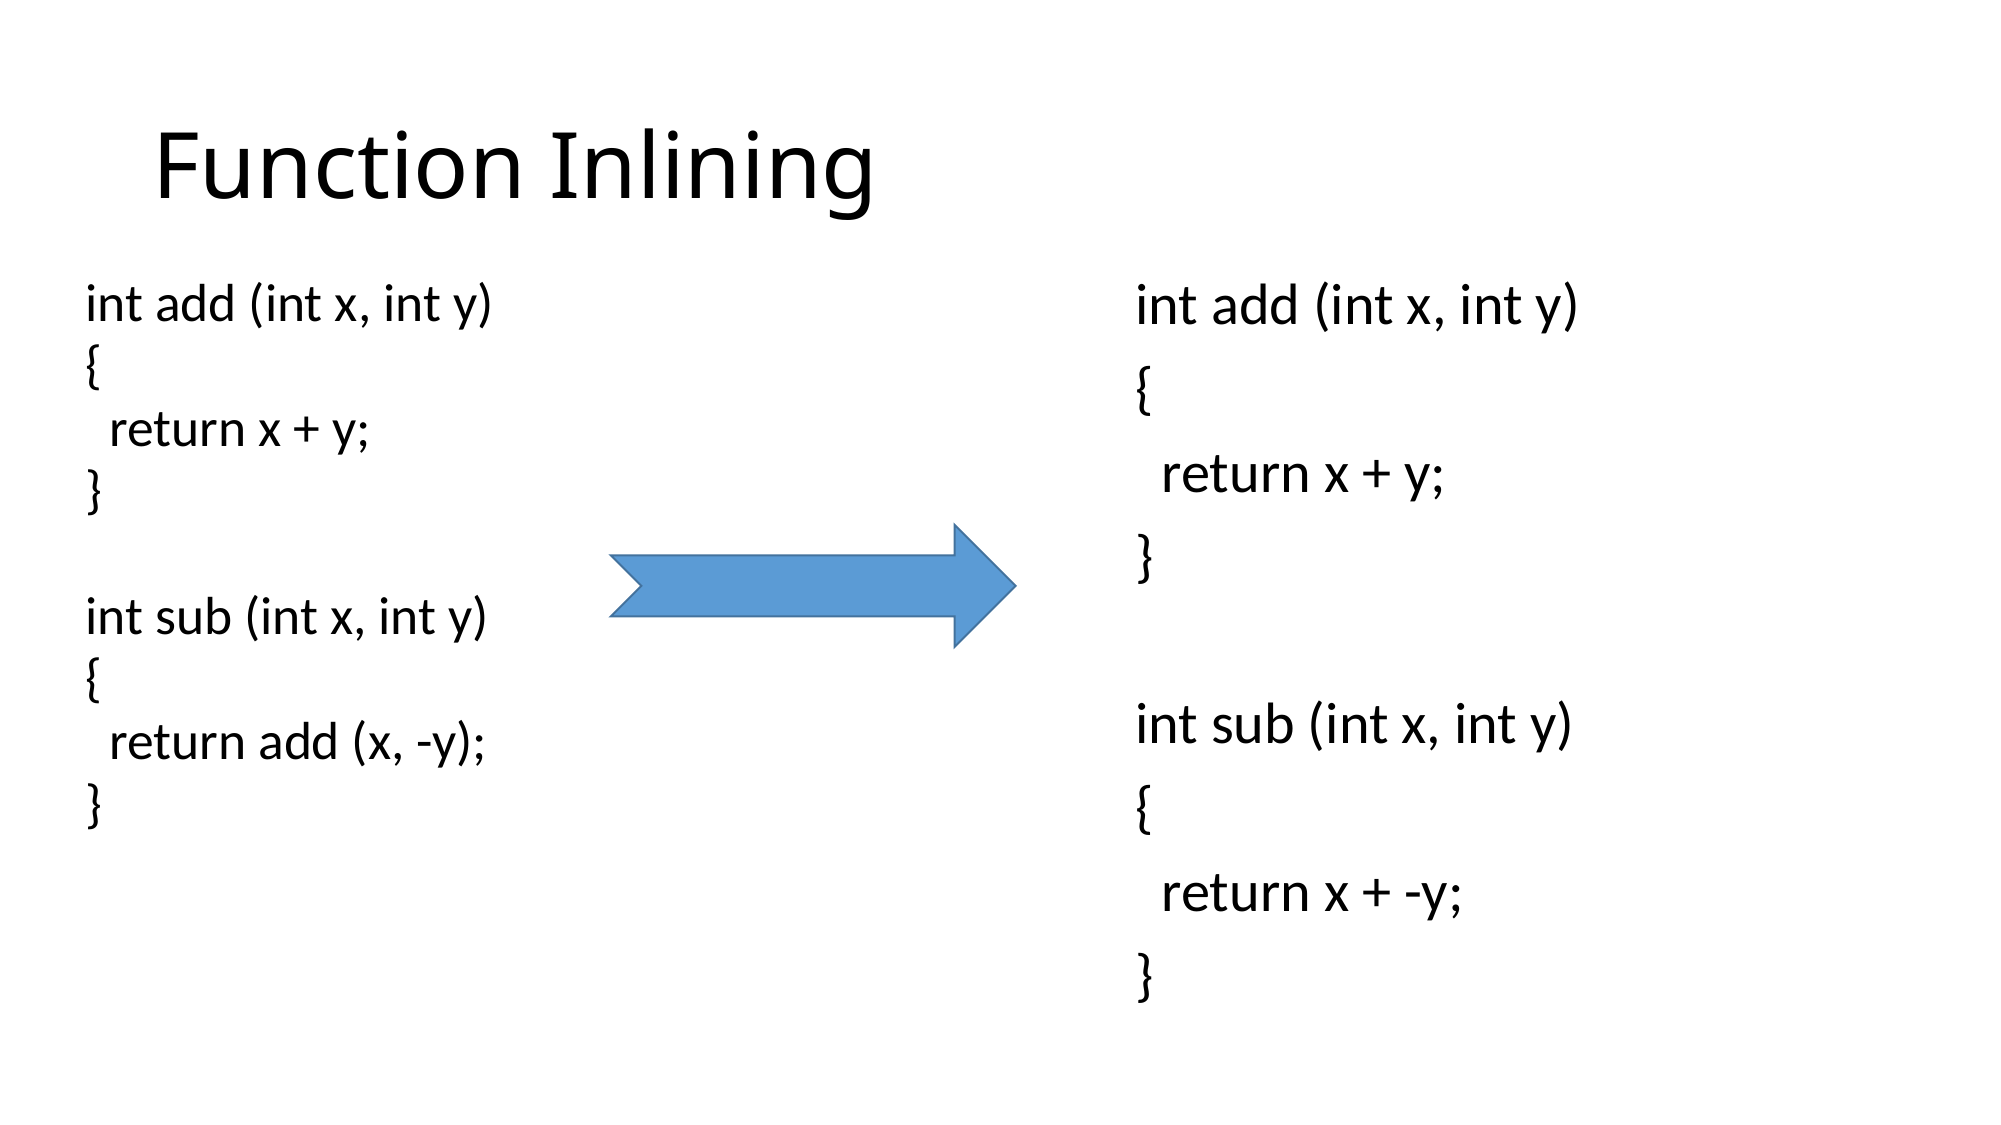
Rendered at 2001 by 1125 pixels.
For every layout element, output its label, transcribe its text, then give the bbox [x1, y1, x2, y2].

title Function Inlining [137, 59, 1863, 278]
text_box int add (int x, int y) { return x + y; } int sub (int x, int y) { return x + -y; } [1120, 267, 1763, 921]
list int add (int x, int y) { return x + y; } int sub (int x, int y) { return add (x, -y); } [70, 267, 611, 905]
text_box [608, 522, 1018, 650]
